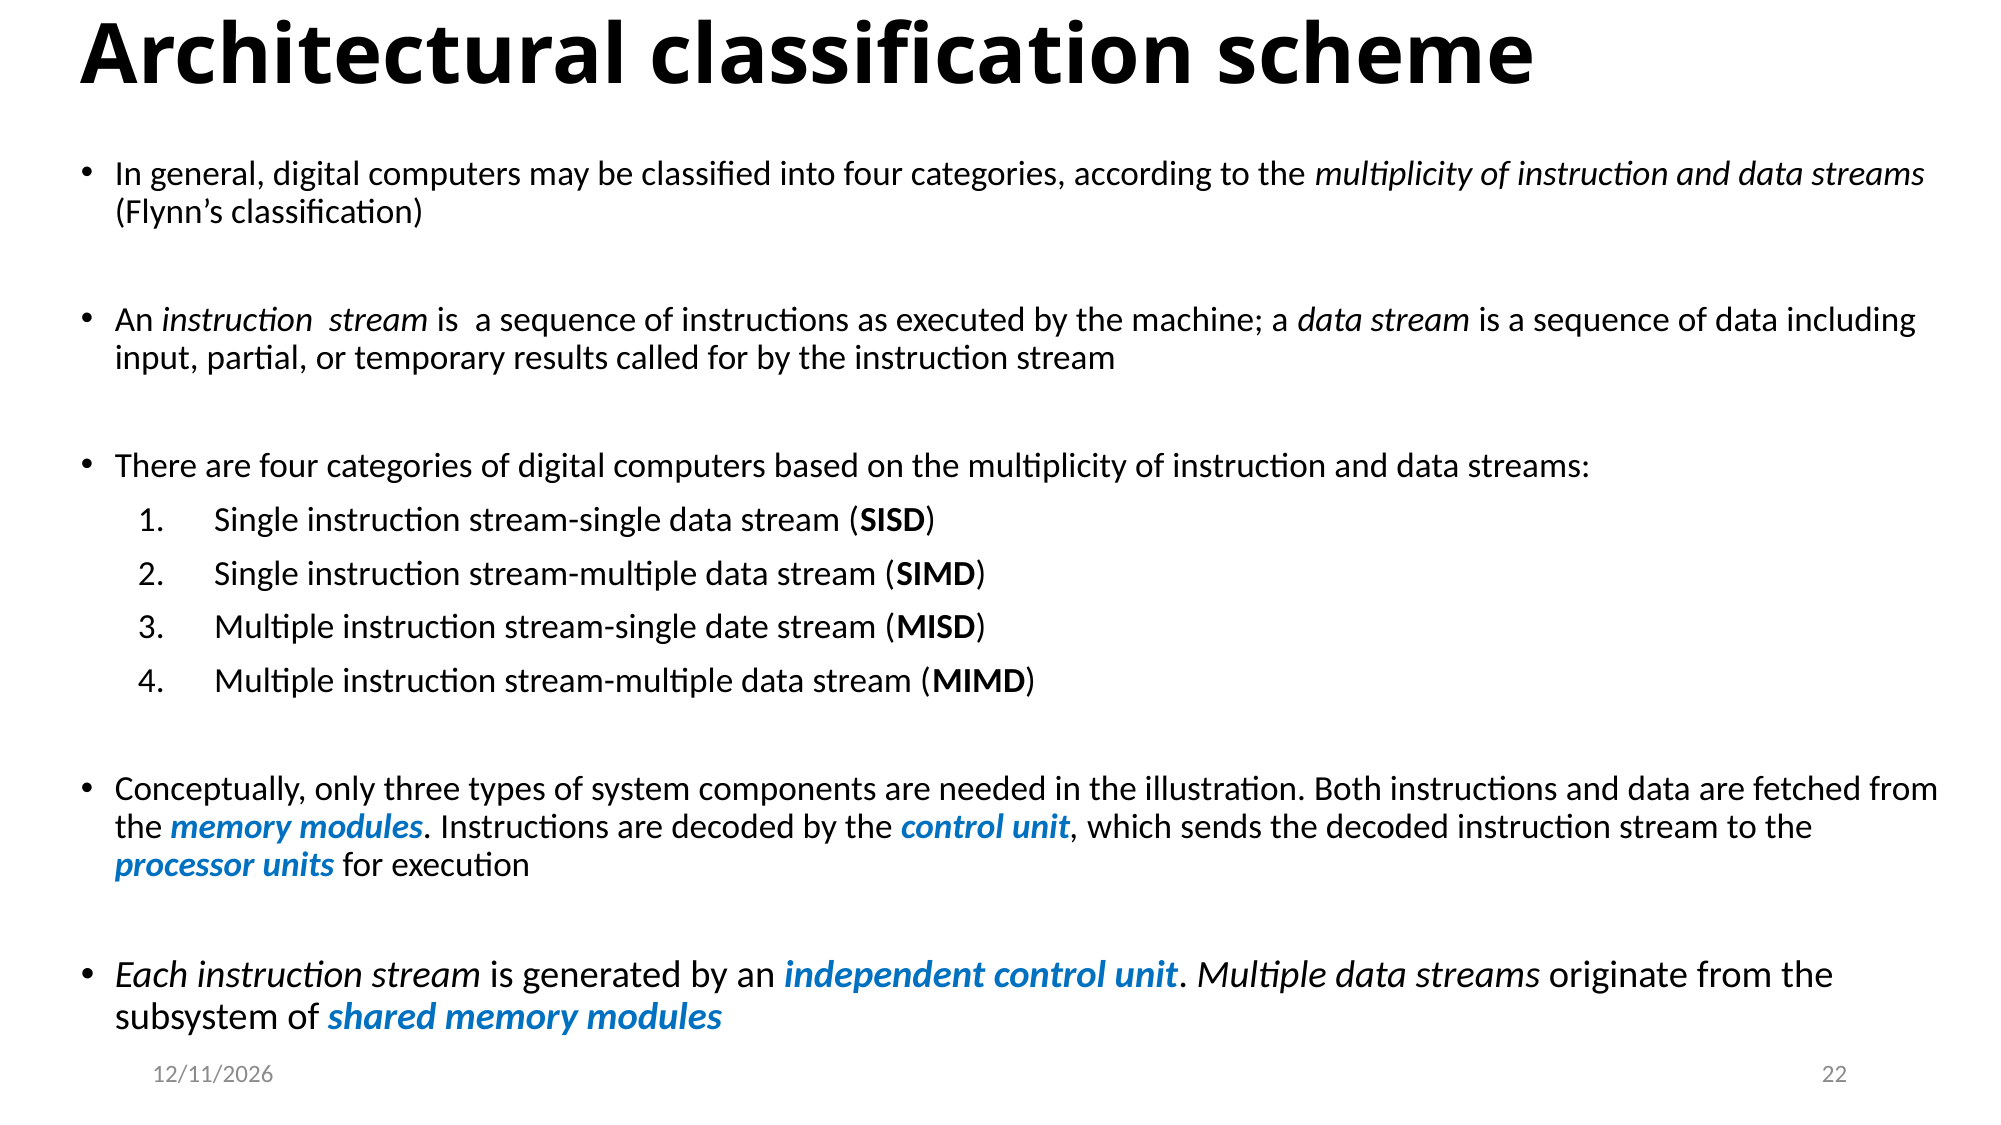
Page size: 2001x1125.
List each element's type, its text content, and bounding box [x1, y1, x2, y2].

slide_number 22 [1412, 1042, 1863, 1103]
title Architectural classification scheme [65, 0, 1888, 147]
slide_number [137, 1042, 588, 1103]
list In general, digital computers may be classified into four categories, according to the multiplicity of instruction and data streams (Flynn’s classification) An instruction stream is a sequence of instructions as executed by the machine; a data stream is a sequence of data including input, partial, or temporary results called for by the instruction stream There are four categories of digital computers based on the multiplicity of instruction and data streams: Single instruction stream-single data stream (SISD) Single instruction stream-multiple data stream (SIMD) Multiple instruction stream-single date stream (MISD) Multiple instruction stream-multiple data stream (MIMD) Conceptually, only three types of system components are needed in the illustration. Both instructions and data are fetched from the memory modules. Instructions are decoded by the control unit, which sends the decoded instruction stream to the processor units for execution Each instruction stream is generated by an independent control unit. Multiple data streams originate from the subsystem of shared memory modules [65, 147, 1960, 1046]
